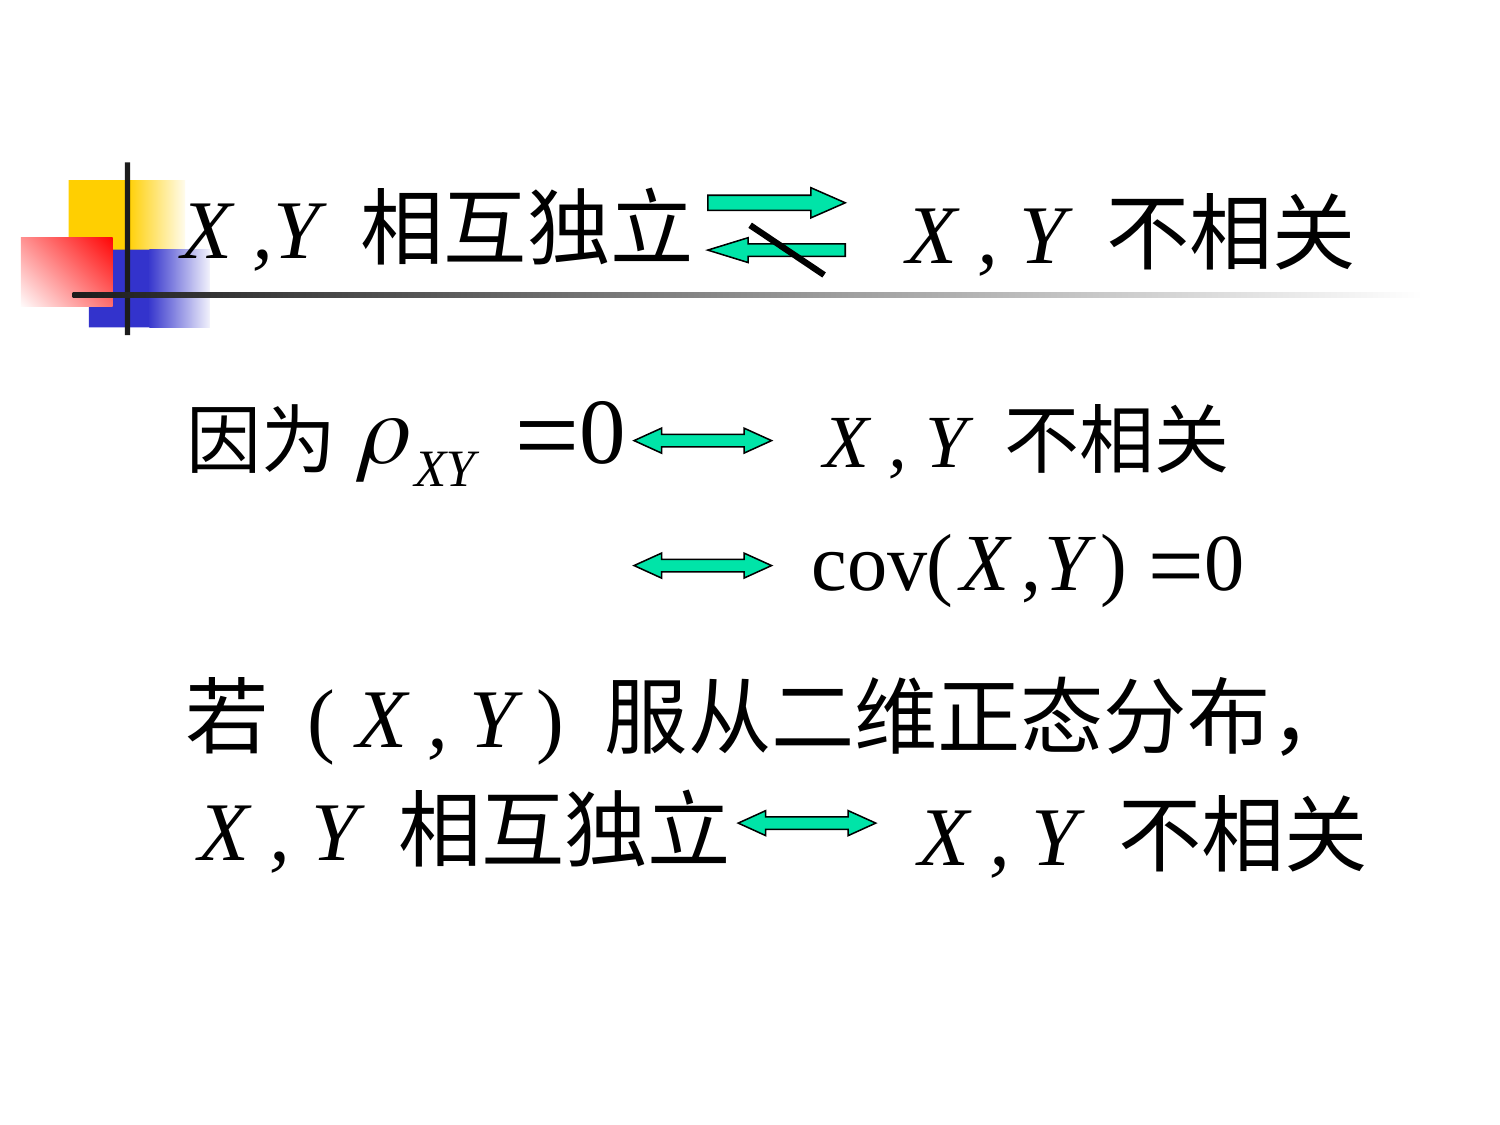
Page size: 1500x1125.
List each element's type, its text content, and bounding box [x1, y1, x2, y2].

text_box 因为 [171, 385, 343, 491]
text_box [634, 428, 772, 454]
text_box 若 ( X , Y ) 服从二维正态分布， [171, 657, 1409, 772]
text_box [346, 384, 629, 491]
text_box [634, 553, 772, 579]
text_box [707, 224, 846, 276]
text_box X , Y 不相关 [809, 385, 1347, 491]
text_box [738, 810, 876, 836]
text_box [707, 187, 846, 218]
text_box X ,Y 相互独立 [166, 167, 755, 283]
text_box X , Y 不相关 [891, 172, 1451, 288]
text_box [808, 526, 1246, 612]
text_box X , Y 不相关 [903, 774, 1442, 890]
text_box X , Y 相互独立 [183, 769, 822, 885]
